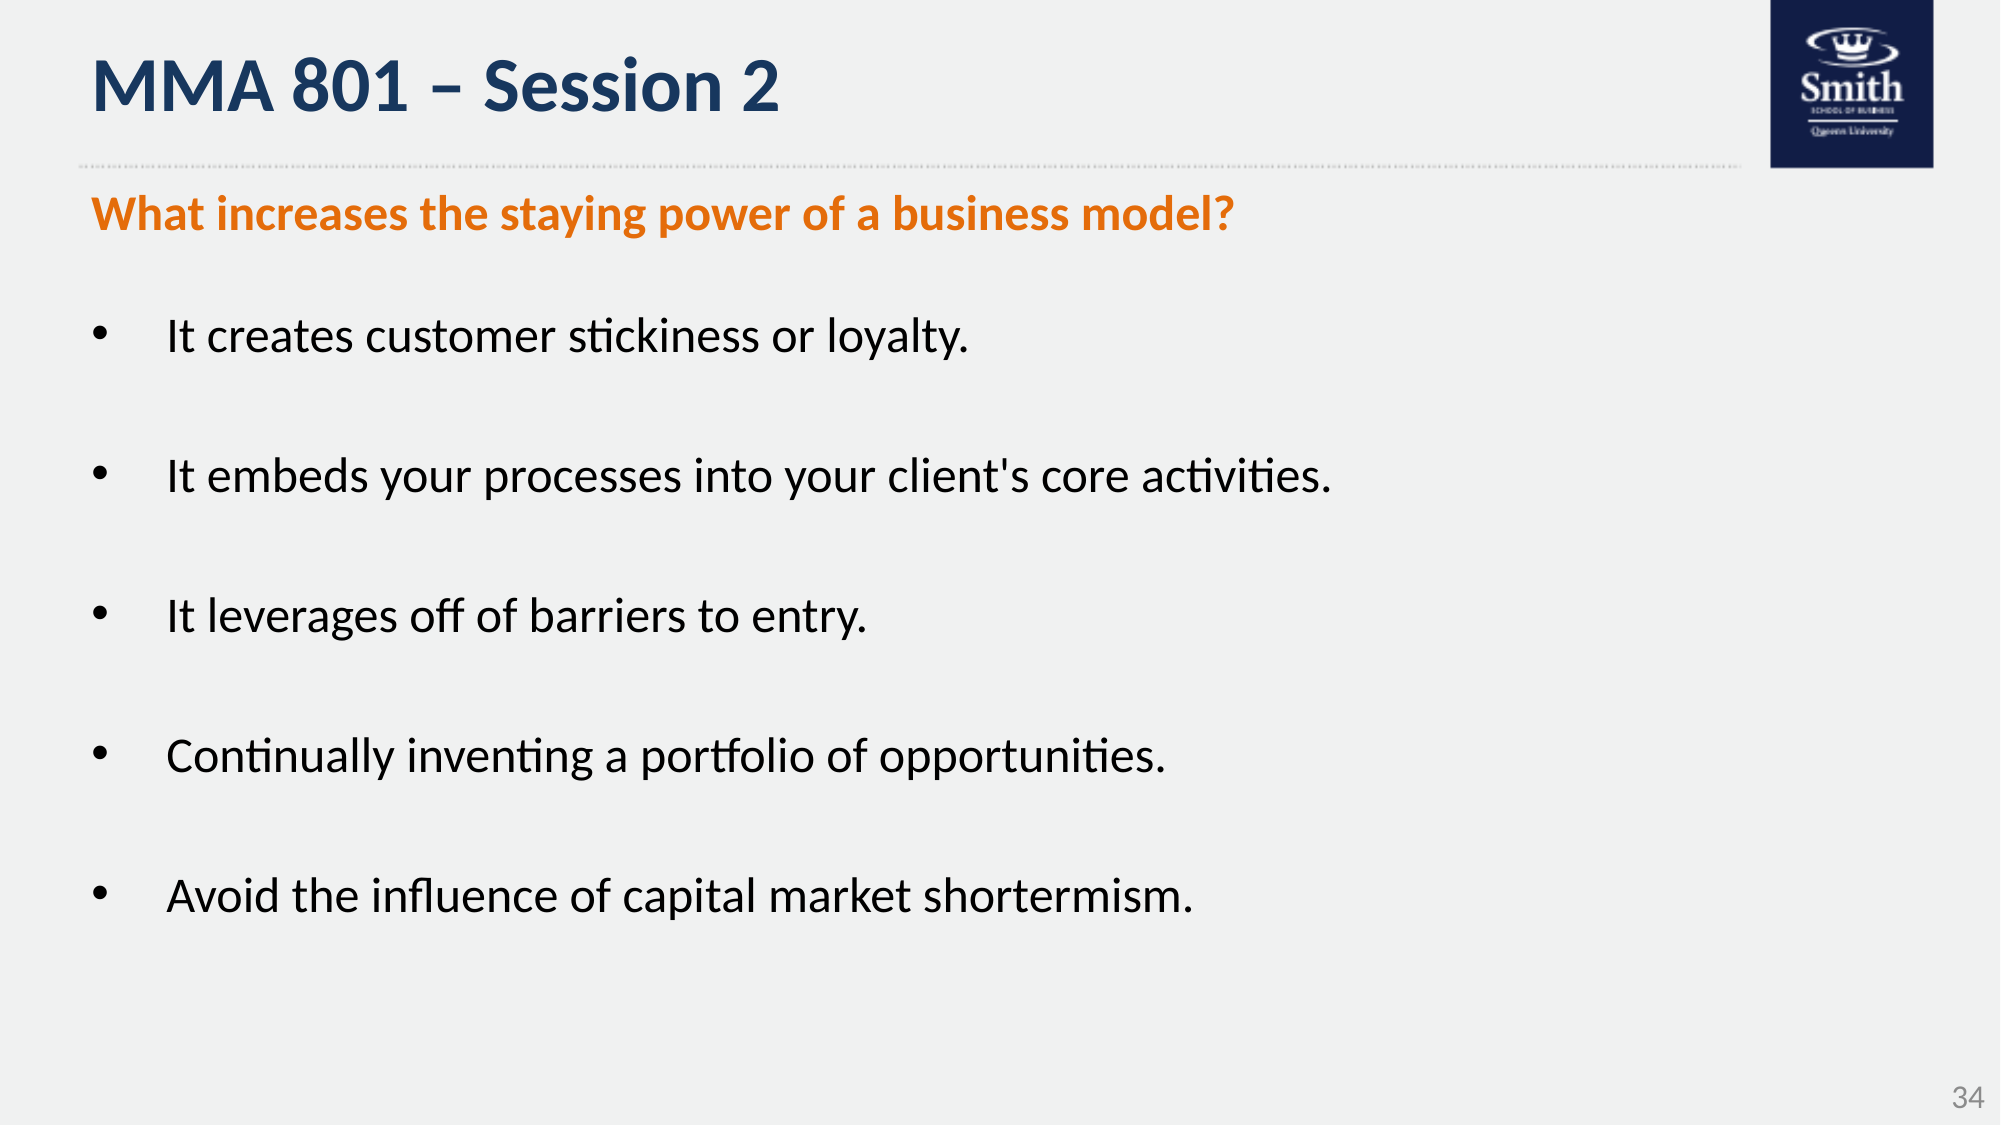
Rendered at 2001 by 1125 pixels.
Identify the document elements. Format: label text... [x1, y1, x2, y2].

slide_number 34 [1755, 1065, 2000, 1125]
list It creates customer stickiness or loyalty. It embeds your processes into your client's core activities. It leverages off of barriers to entry. Continually inventing a portfolio of opportunities. Avoid the influence of capital market shortermism. [76, 224, 1929, 1005]
text_box What increases the staying power of a business model? [76, 173, 1473, 288]
title MMA 801 – Session 2 [76, 9, 1717, 152]
